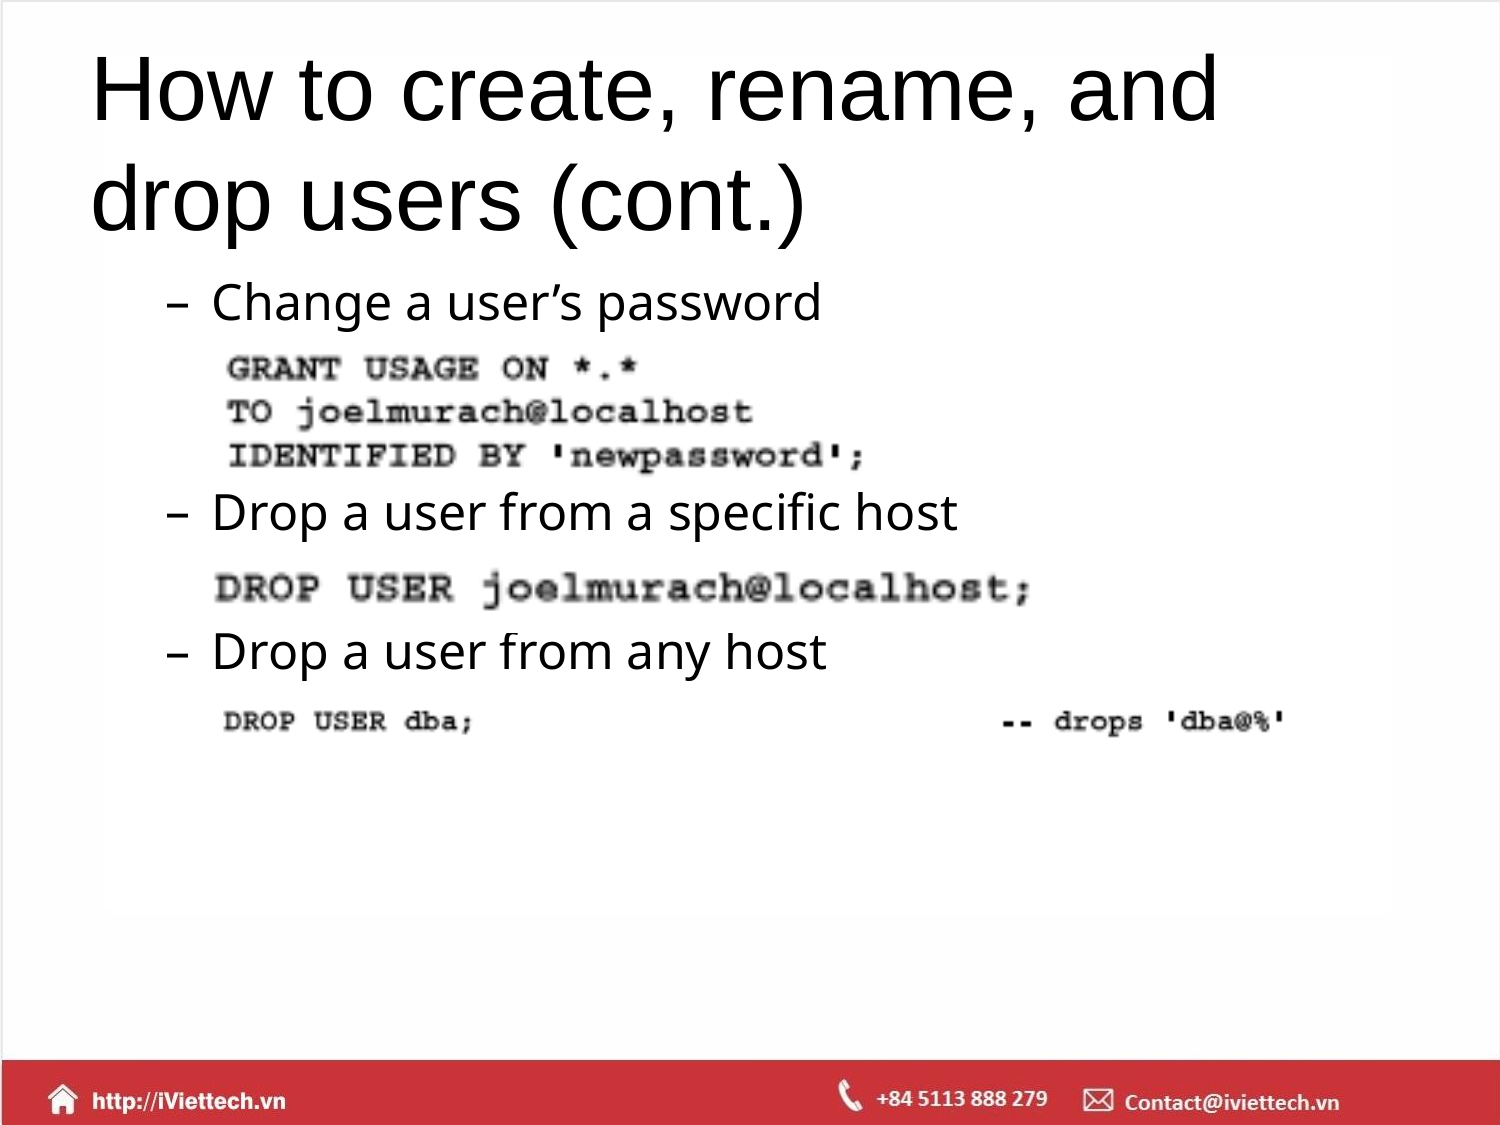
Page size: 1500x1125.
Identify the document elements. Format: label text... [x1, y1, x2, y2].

title How to create, rename, and drop users (cont.) [75, 45, 1425, 233]
list Change a user’s password Drop a user from a specific host Drop a user from any host [75, 262, 1425, 1005]
picture [0, 0, 1500, 1125]
